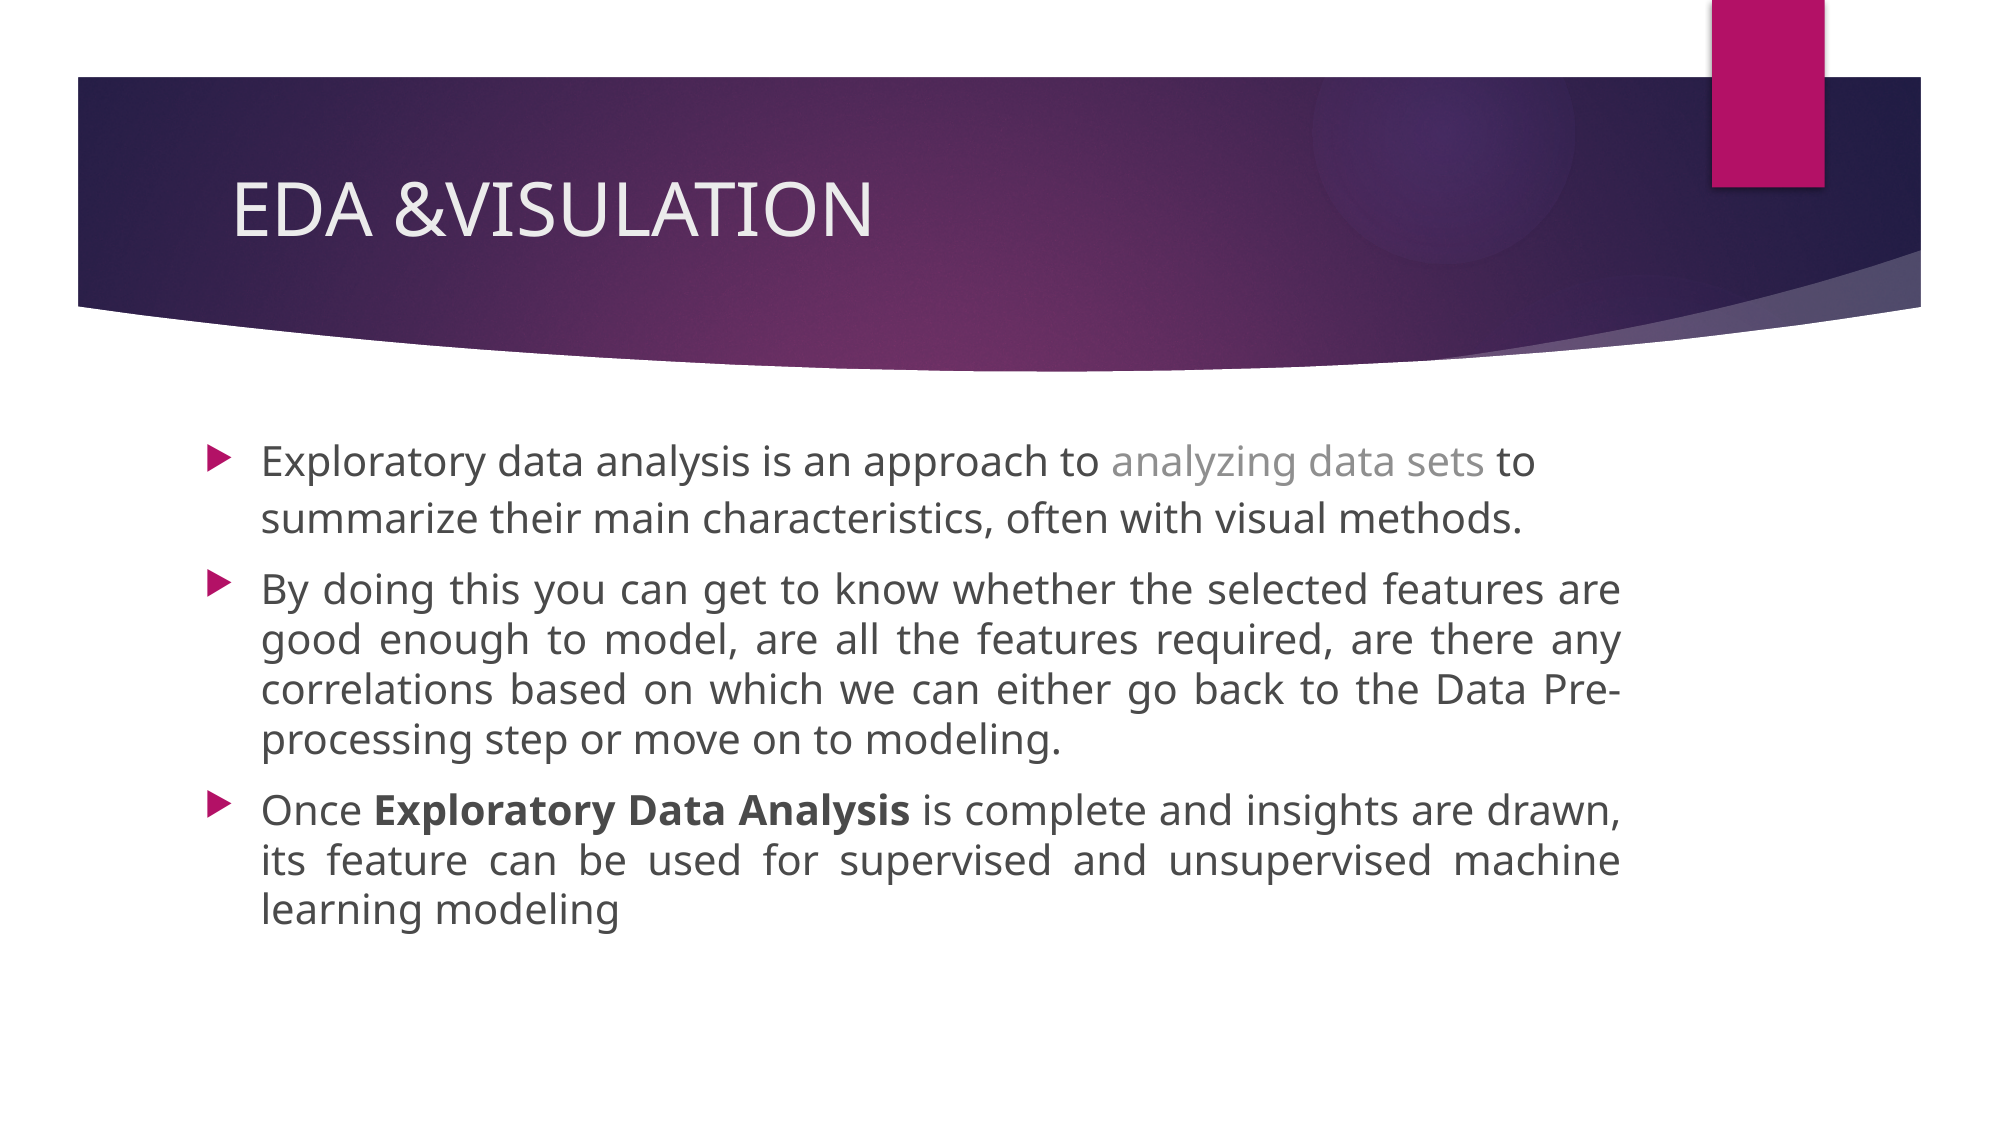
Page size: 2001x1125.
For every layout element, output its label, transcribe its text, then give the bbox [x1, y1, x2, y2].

list Exploratory data analysis is an approach to analyzing data sets to summarize their main characteristics, often with visual methods. By doing this you can get to know whether the selected features are good enough to model, are all the features required, are there any correlations based on which we can either go back to the Data Pre-processing step or move on to modeling. Once Exploratory Data Analysis is complete and insights are drawn, its feature can be used for supervised and unsupervised machine learning modeling [189, 427, 1638, 988]
title EDA &VISULATION [189, 123, 1627, 276]
